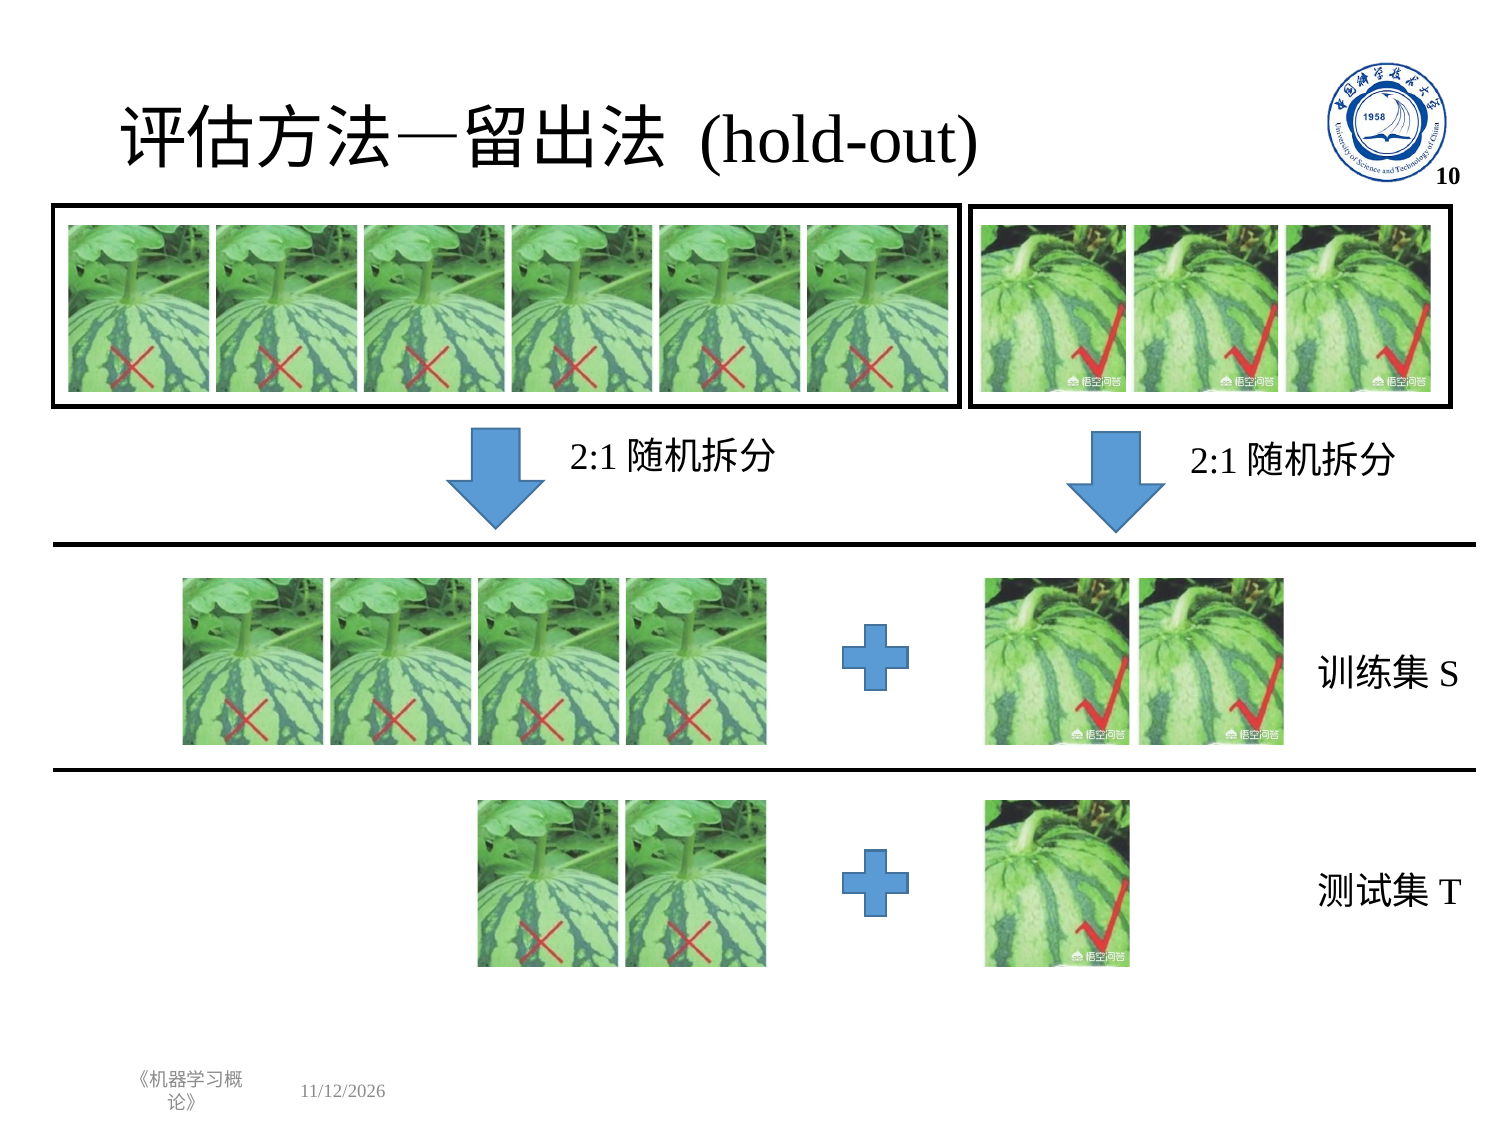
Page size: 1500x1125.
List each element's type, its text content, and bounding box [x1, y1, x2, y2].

picture [625, 577, 769, 745]
picture [363, 225, 507, 392]
picture [478, 577, 621, 745]
picture [215, 225, 359, 392]
picture [659, 225, 802, 392]
text_box 测试集T [1302, 859, 1491, 920]
footer 《机器学习概论》 [104, 1068, 270, 1113]
picture [982, 800, 1130, 967]
title 评估方法—留出法 (hold-out) [103, 59, 1397, 221]
text_box 2:1随机拆分 [1175, 428, 1414, 489]
slide_number 10 [1372, 144, 1476, 205]
picture [1131, 225, 1279, 392]
text_box [842, 849, 909, 917]
picture [68, 225, 211, 392]
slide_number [285, 1068, 422, 1113]
text_box [445, 427, 546, 531]
picture [1397, 59, 1450, 144]
picture [182, 577, 325, 745]
picture [330, 577, 473, 745]
picture [511, 225, 654, 392]
text_box [842, 624, 909, 691]
picture [806, 225, 950, 392]
picture [1136, 577, 1284, 745]
text_box 2:1随机拆分 [554, 424, 794, 485]
picture [1283, 225, 1431, 392]
picture [625, 800, 768, 967]
picture [477, 800, 620, 967]
text_box [969, 205, 1452, 408]
text_box [52, 205, 960, 407]
text_box [1065, 431, 1167, 534]
picture [982, 577, 1130, 745]
picture [978, 225, 1126, 392]
text_box 训练集S [1302, 641, 1491, 701]
